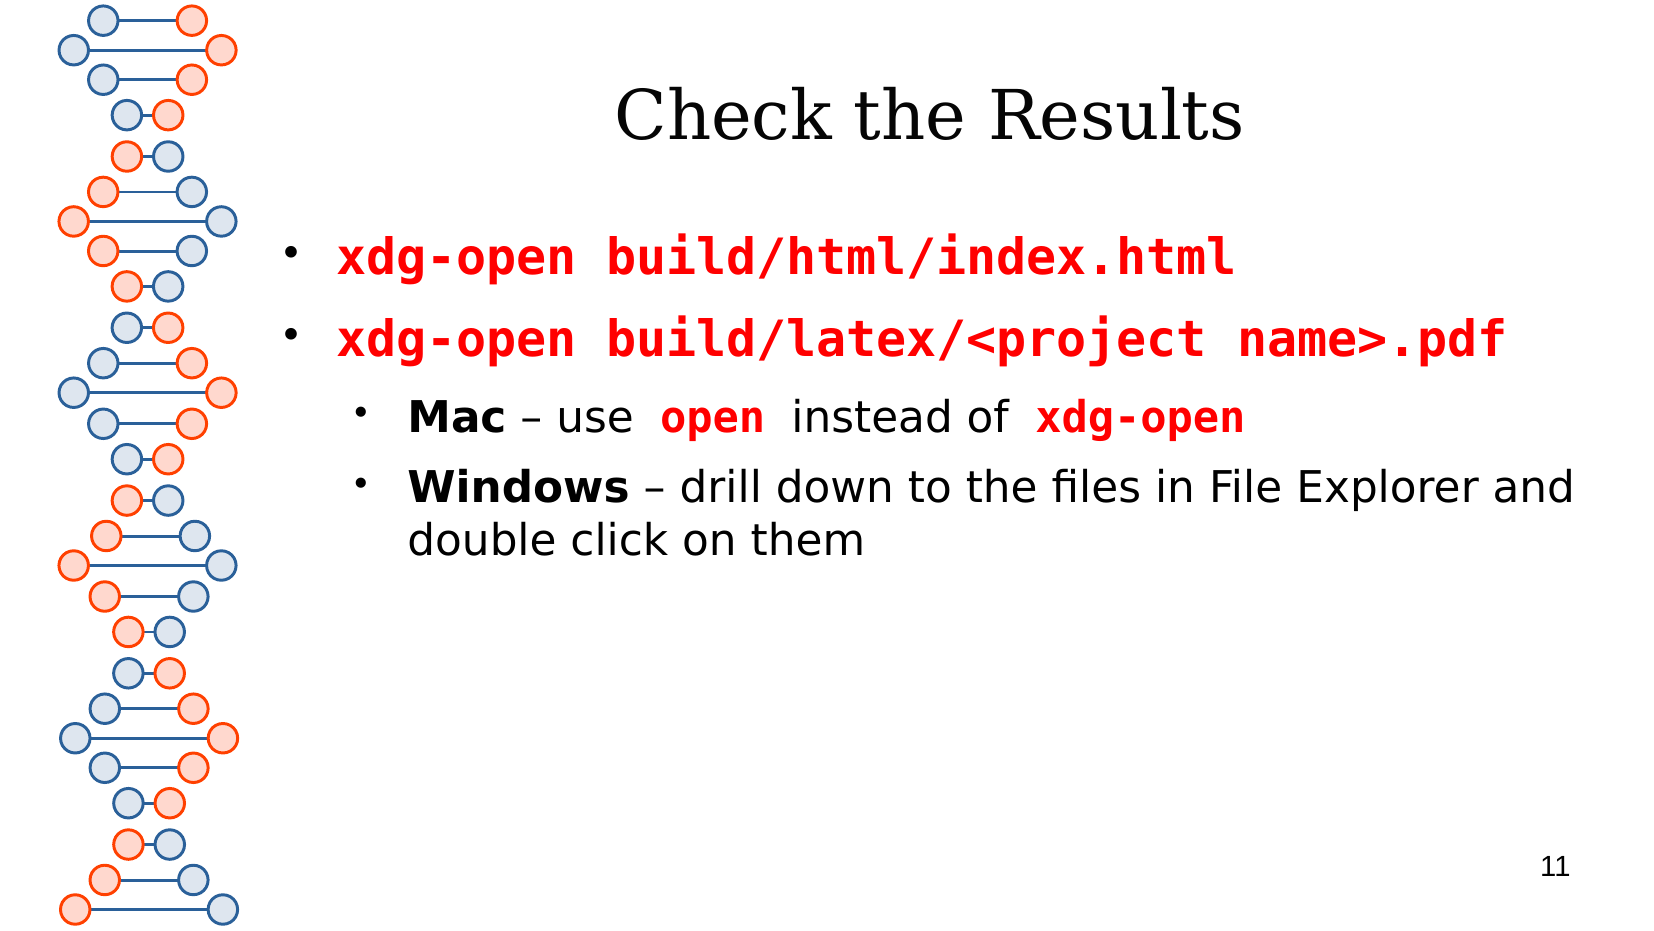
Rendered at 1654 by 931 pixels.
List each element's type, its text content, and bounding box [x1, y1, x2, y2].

slide_number 11 [1185, 847, 1571, 912]
title Check the Results [265, 35, 1595, 189]
list xdg-open build/html/index.html xdg-open build/latex/<project name>.pdf Mac – use open instead of xdg-open Windows – drill down to the files in File Explorer and double click on them [265, 224, 1595, 764]
